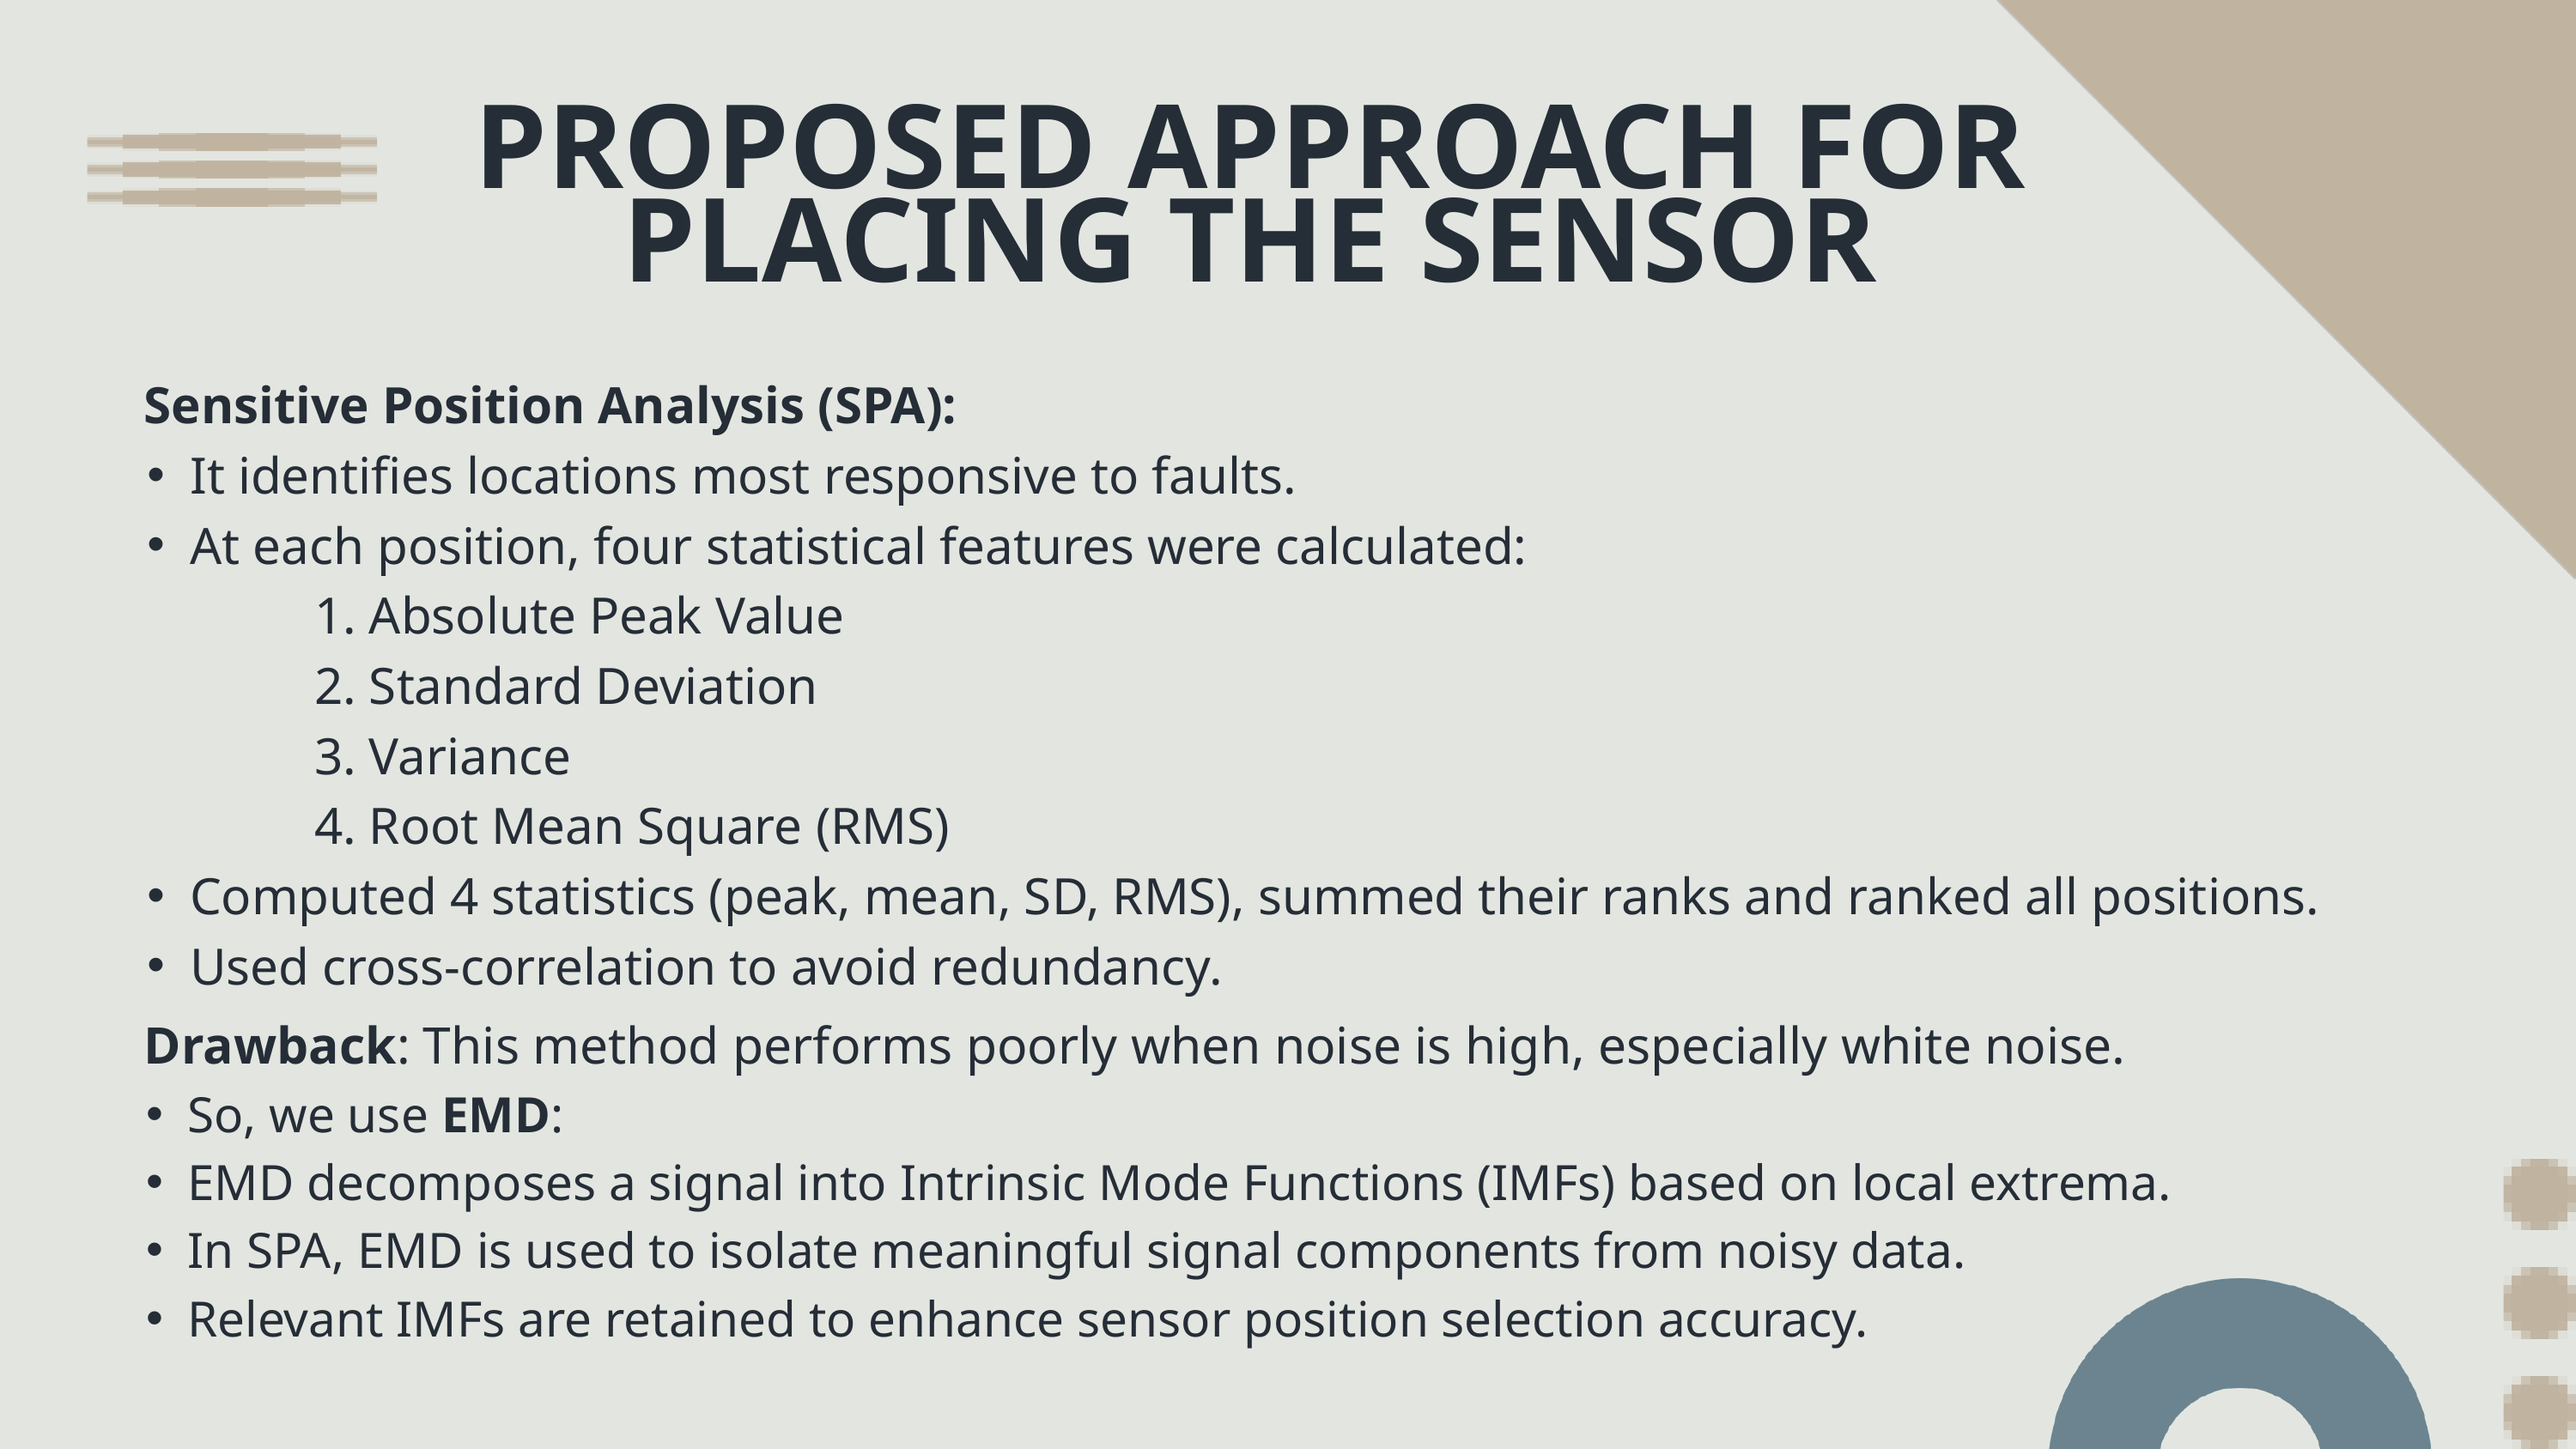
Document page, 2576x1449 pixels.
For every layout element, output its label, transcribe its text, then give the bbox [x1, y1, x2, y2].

text_box [1996, 0, 2576, 579]
text_box Sensitive Position Analysis (SPA): It identifies locations most responsive to faults. At each position, four statistical features were calculated: 1. Absolute Peak Value 2. Standard Deviation 3. Variance 4. Root Mean Square (RMS) Computed 4 statistics (peak, mean, SD, RMS), summed their ranks and ranked all positions. Used cross-correlation to avoid redundancy. [105, 363, 2471, 995]
text_box [87, 133, 378, 207]
text_box [2503, 1159, 2576, 1449]
text_box PROPOSED APPROACH FOR PLACING THE SENSOR [260, 118, 1996, 398]
text_box Drawback: This method performs poorly when noise is high, especially white noise. So, we use EMD: EMD decomposes a signal into Intrinsic Mode Functions (IMFs) based on local extrema. In SPA, EMD is used to isolate meaningful signal components from noisy data. Relevant IMFs are retained to enhance sensor position selection accuracy. [105, 1003, 2299, 1347]
text_box [2048, 1278, 2432, 1449]
